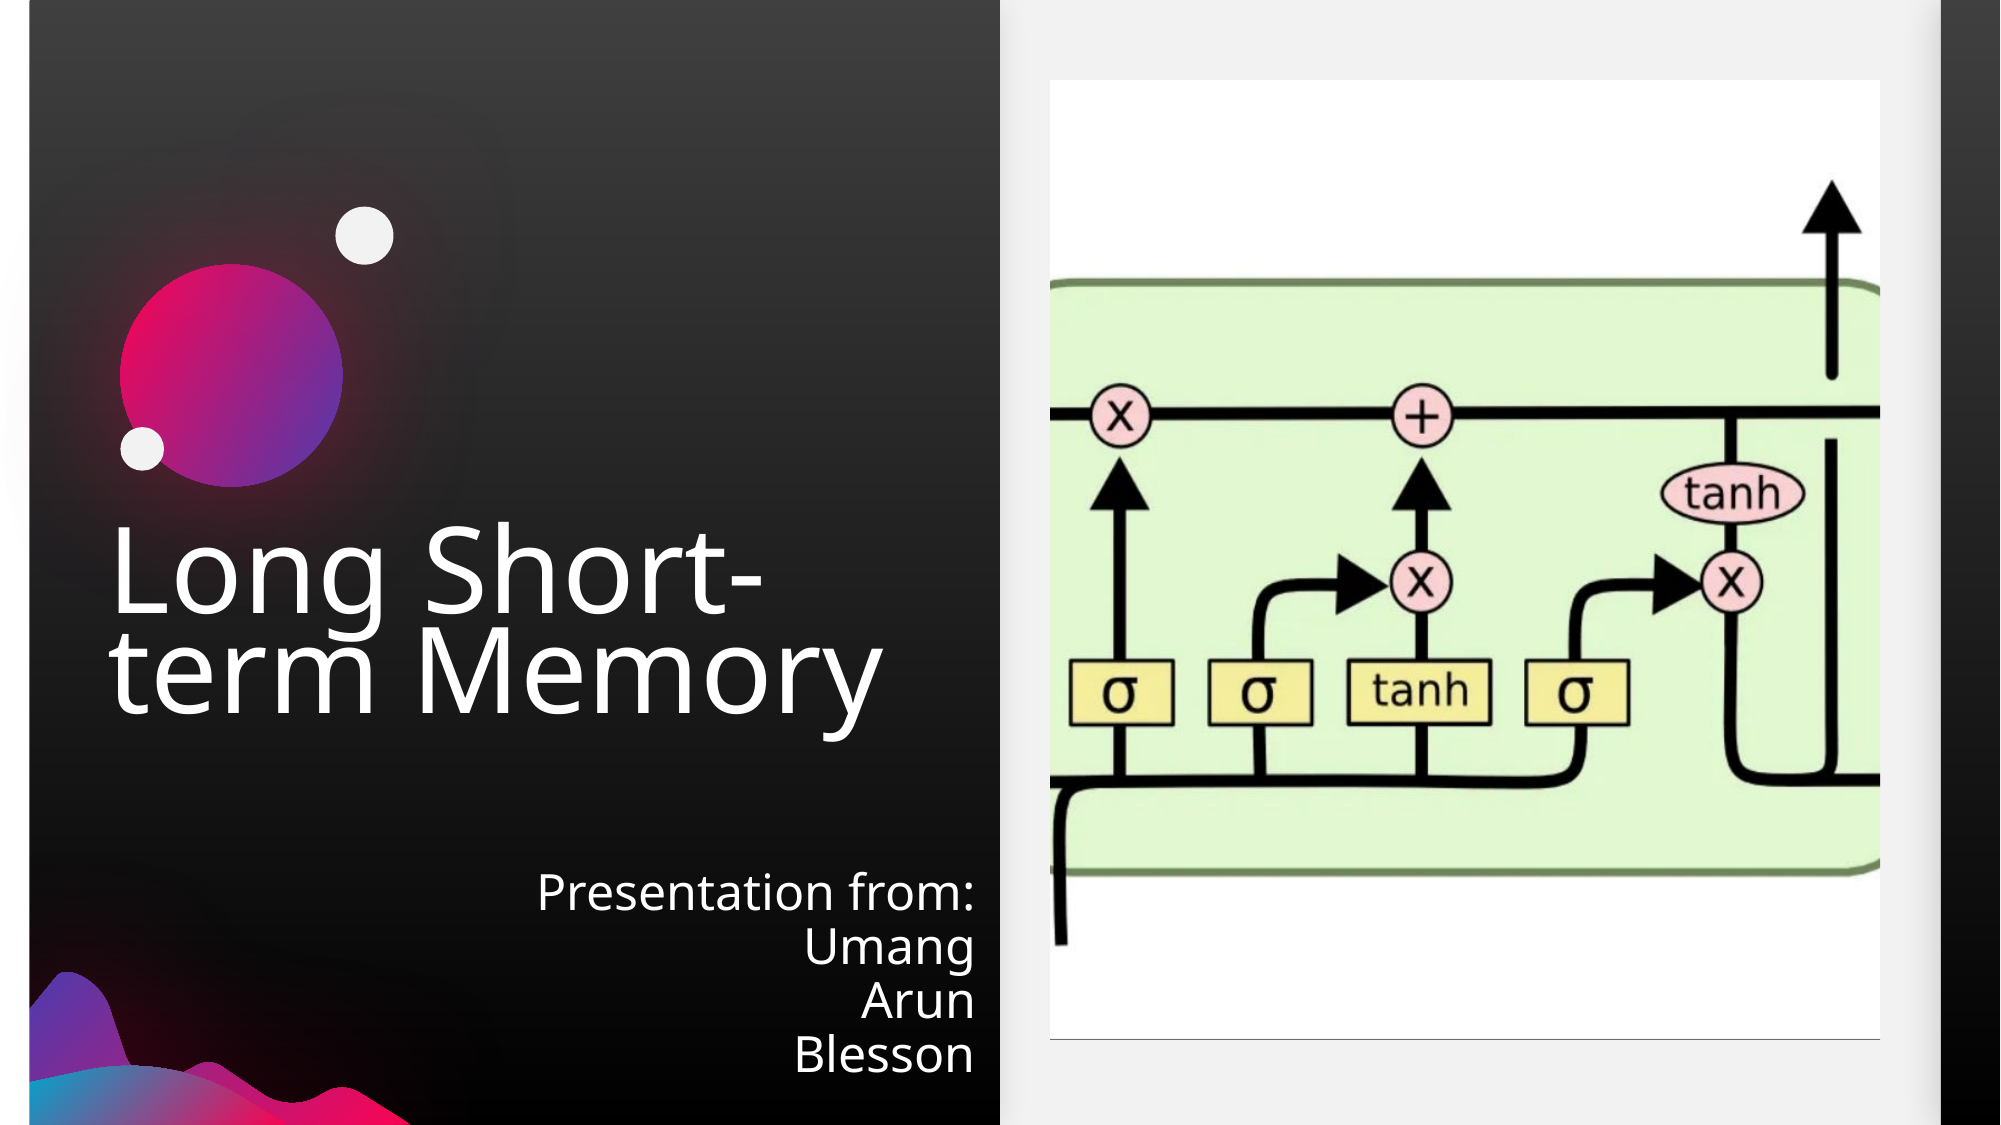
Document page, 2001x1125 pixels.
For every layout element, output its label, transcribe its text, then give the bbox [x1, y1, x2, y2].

title Long Short-term Memory [107, 449, 947, 842]
subtitle Presentation from: Umang Arun Blesson [78, 867, 977, 1096]
picture [1049, 79, 1881, 1040]
